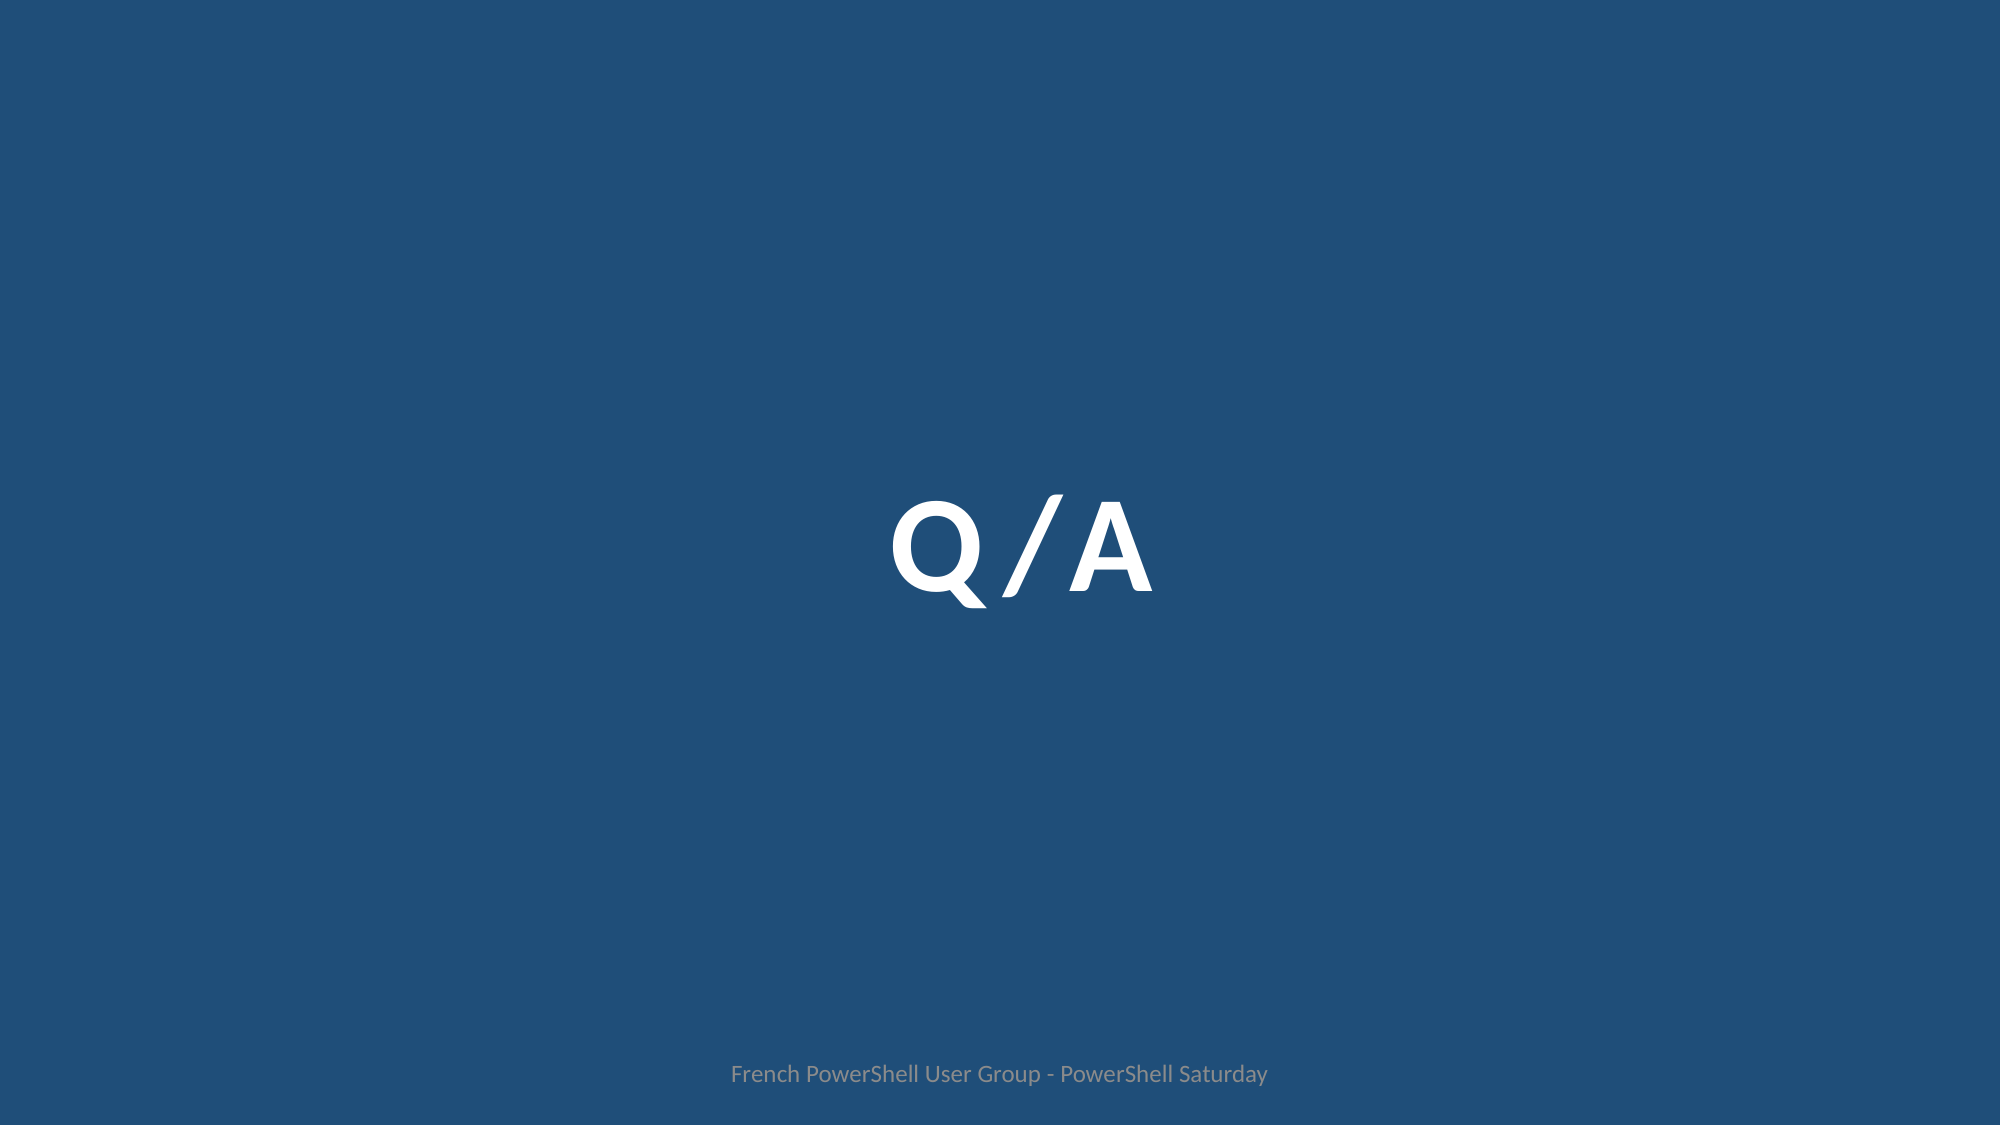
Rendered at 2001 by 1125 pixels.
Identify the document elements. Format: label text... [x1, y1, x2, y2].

text_box Q/A [604, 446, 1438, 627]
footer French PowerShell User Group - PowerShell Saturday [662, 1042, 1338, 1103]
